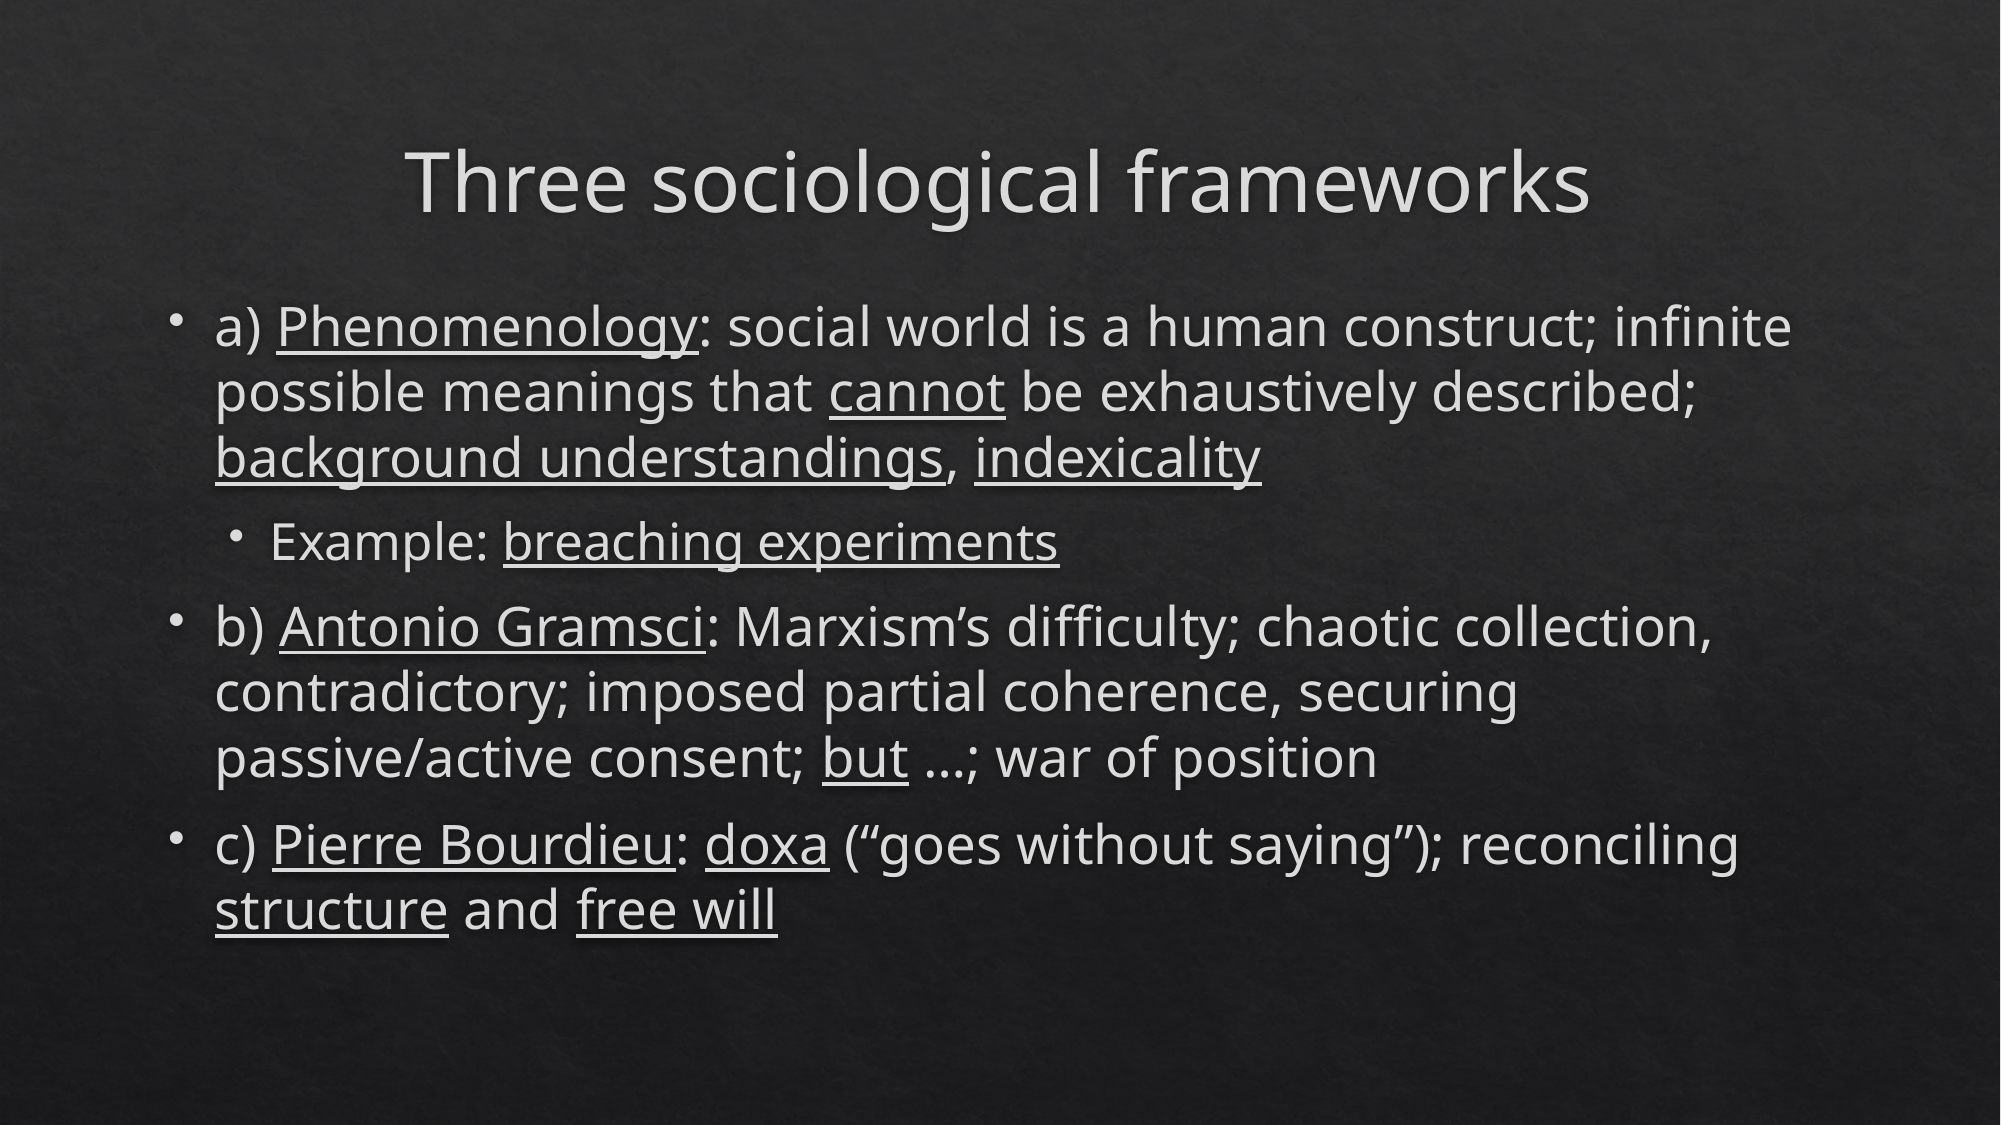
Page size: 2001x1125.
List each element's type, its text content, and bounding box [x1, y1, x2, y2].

list a) Phenomenology: social world is a human construct; infinite possible meanings that cannot be exhaustively described; background understandings, indexicality Example: breaching experiments b) Antonio Gramsci: Marxism’s difficulty; chaotic collection, contradictory; imposed partial coherence, securing passive/active consent; but …; war of position c) Pierre Bourdieu: doxa (“goes without saying”); reconciling structure and free will [149, 284, 1849, 950]
title Three sociological frameworks [149, 99, 1849, 260]
